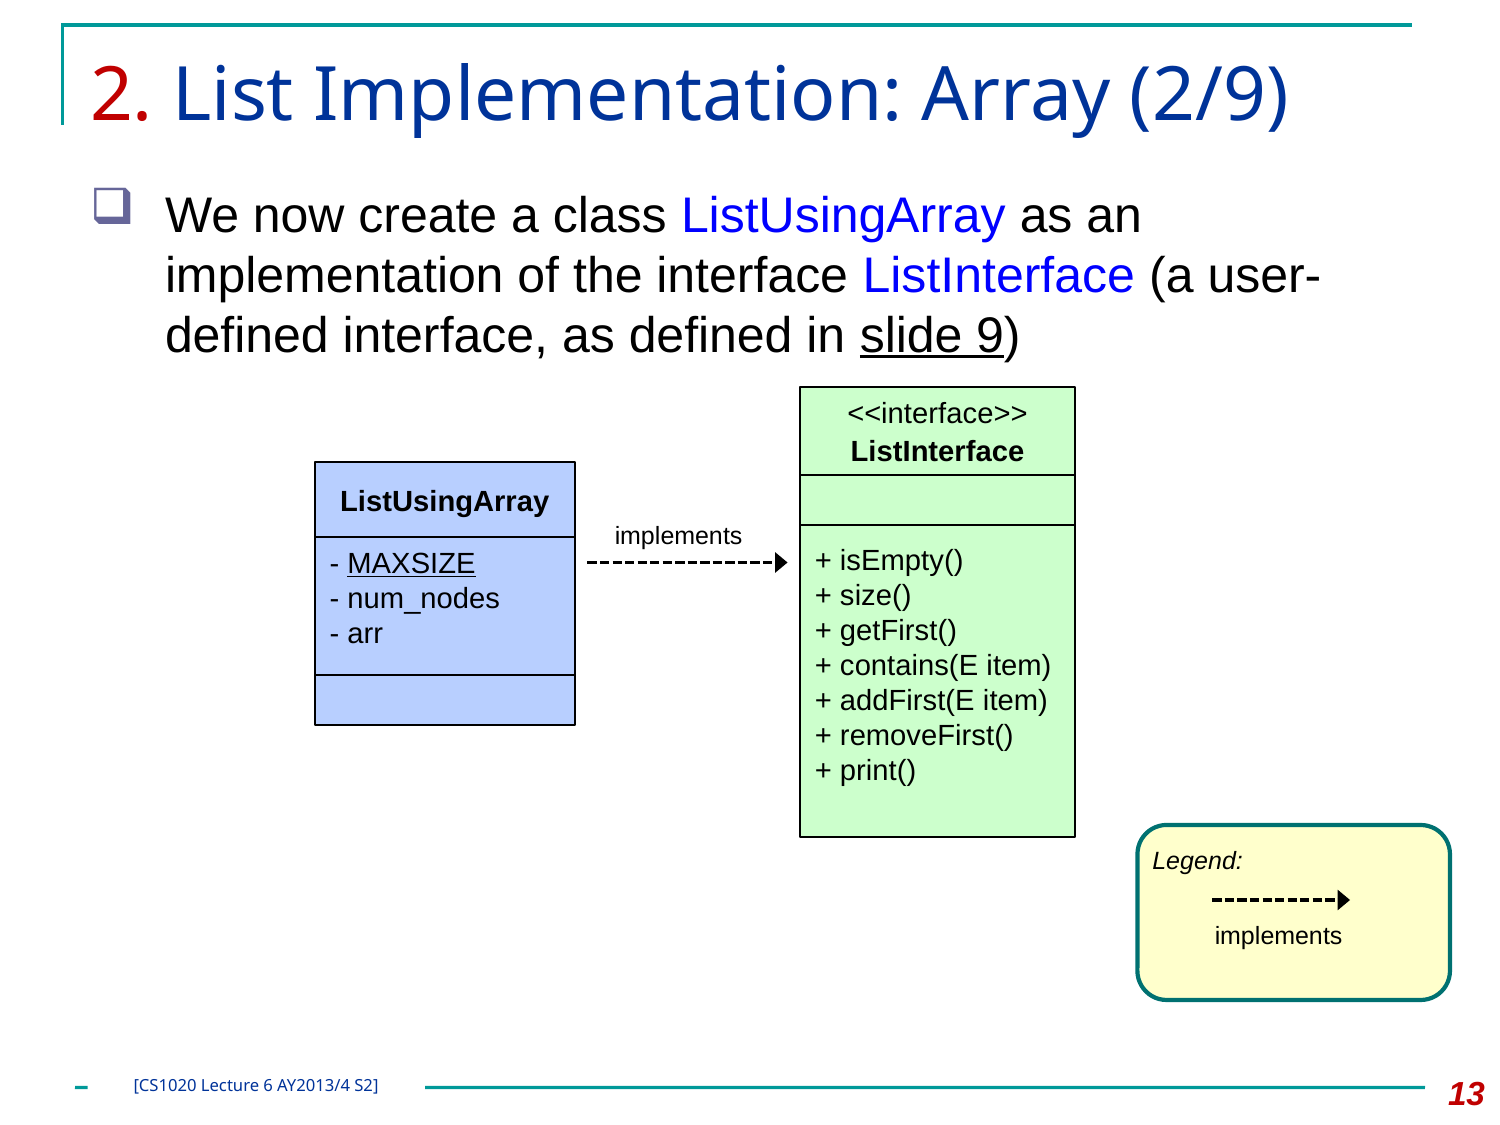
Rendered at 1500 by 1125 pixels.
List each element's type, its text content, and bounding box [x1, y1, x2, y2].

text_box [799, 387, 1076, 838]
title 2. List Implementation: Array (2/9) [74, 37, 1426, 168]
slide_number 13 [1400, 1065, 1500, 1125]
list We now create a class ListUsingArray as an implementation of the interface ListInterface (a user-defined interface, as defined in slide 9) [74, 174, 1426, 413]
text_box implements [599, 512, 763, 558]
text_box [314, 462, 576, 726]
footer [CS1020 Lecture 6 AY2013/4 S2] [87, 1074, 426, 1101]
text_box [1137, 824, 1451, 1001]
